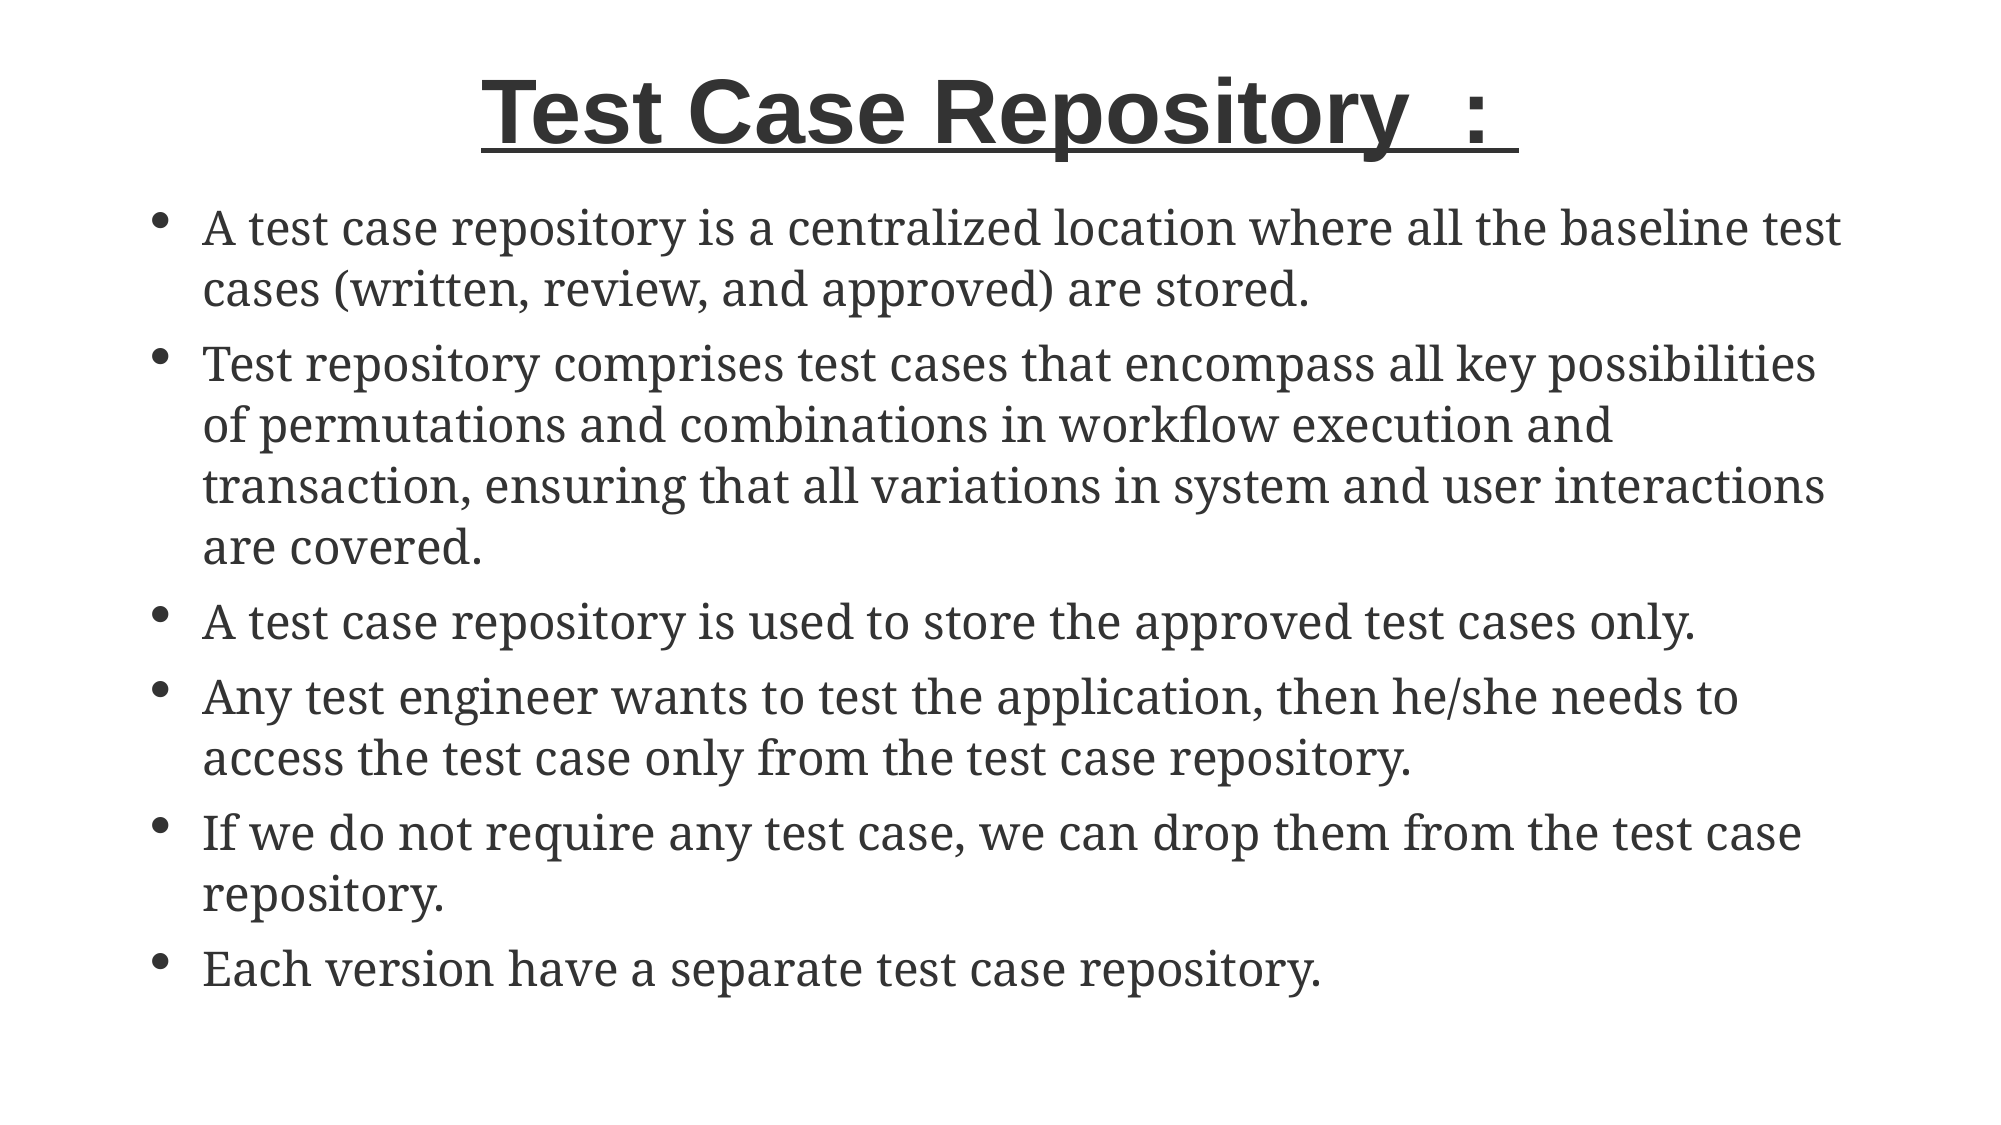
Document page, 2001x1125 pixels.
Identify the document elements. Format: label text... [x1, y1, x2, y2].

list A test case repository is a centralized location where all the baseline test cases (written, review, and approved) are stored. Test repository comprises test cases that encompass all key possibilities of permutations and combinations in workflow execution and transaction, ensuring that all variations in system and user interactions are covered. A test case repository is used to store the approved test cases only. Any test engineer wants to test the application, then he/she needs to access the test case only from the test case repository. If we do not require any test case, we can drop them from the test case repository. Each version have a separate test case repository. [137, 185, 1863, 1014]
title Test Case Repository : [137, 59, 1863, 185]
